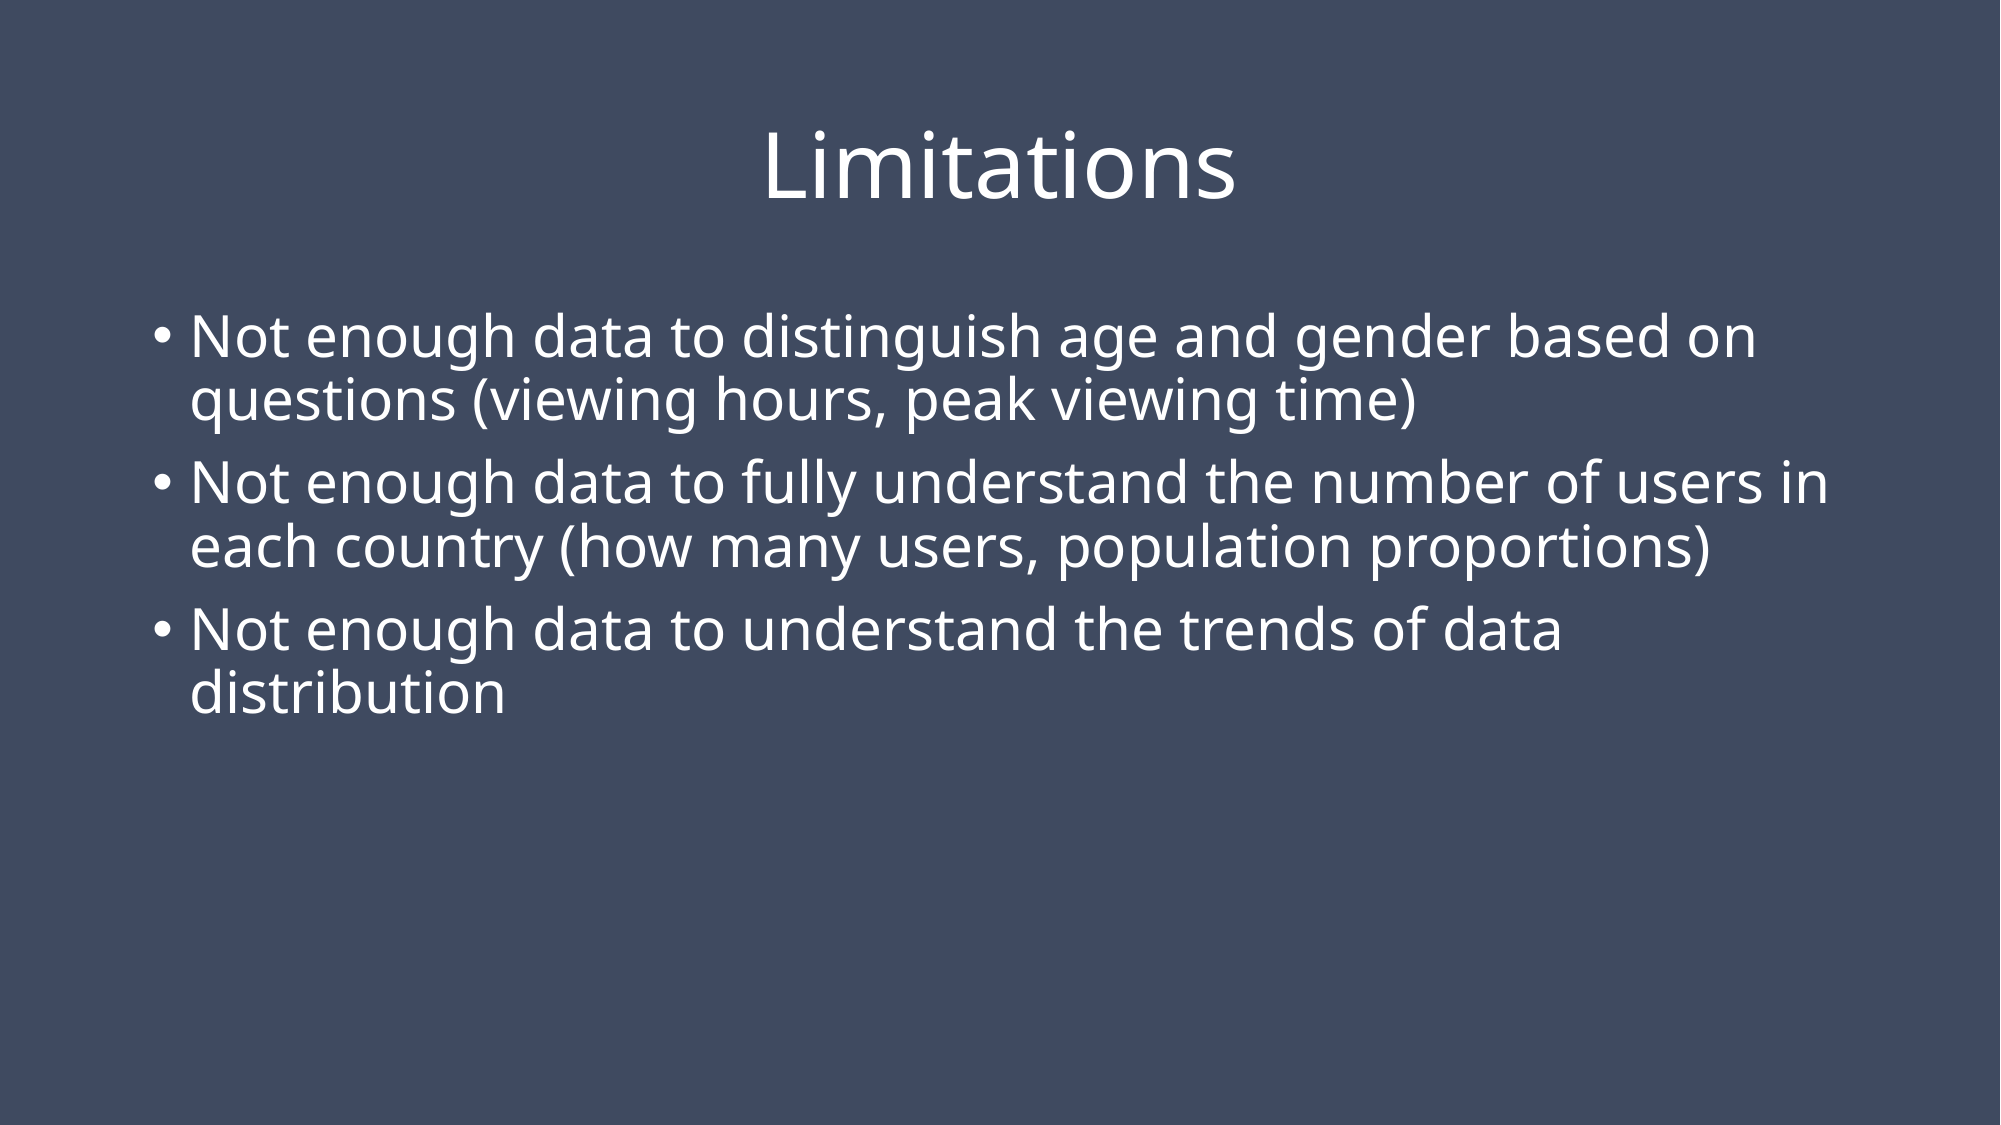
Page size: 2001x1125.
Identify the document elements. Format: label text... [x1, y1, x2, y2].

title Limitations [137, 59, 1863, 278]
list Not enough data to distinguish age and gender based on questions (viewing hours, peak viewing time) Not enough data to fully understand the number of users in each country (how many users, population proportions) Not enough data to understand the trends of data distribution [137, 299, 1863, 1014]
